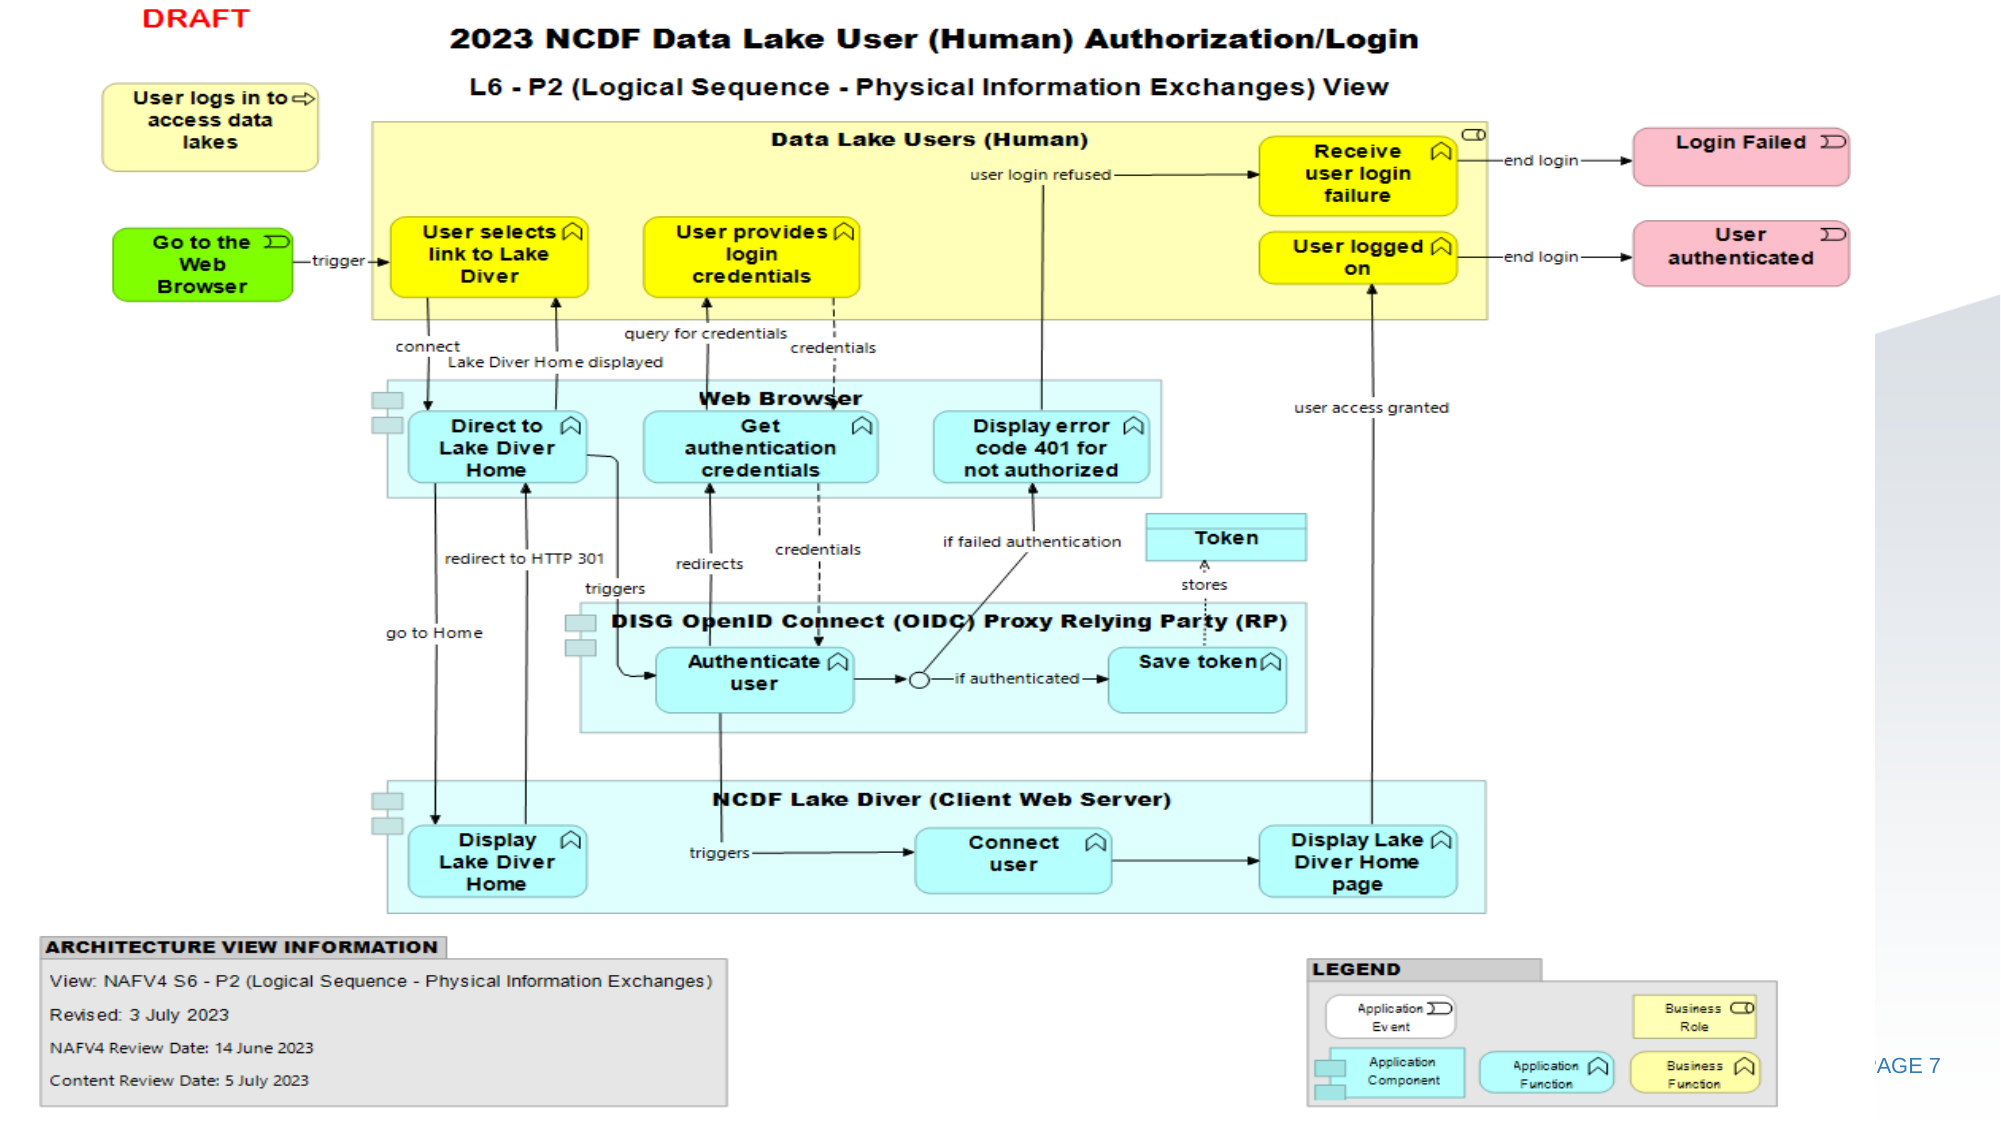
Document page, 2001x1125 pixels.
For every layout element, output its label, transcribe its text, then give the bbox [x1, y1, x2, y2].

picture [0, 0, 2001, 1125]
slide_number PAGE 7 [1875, 1034, 1956, 1095]
